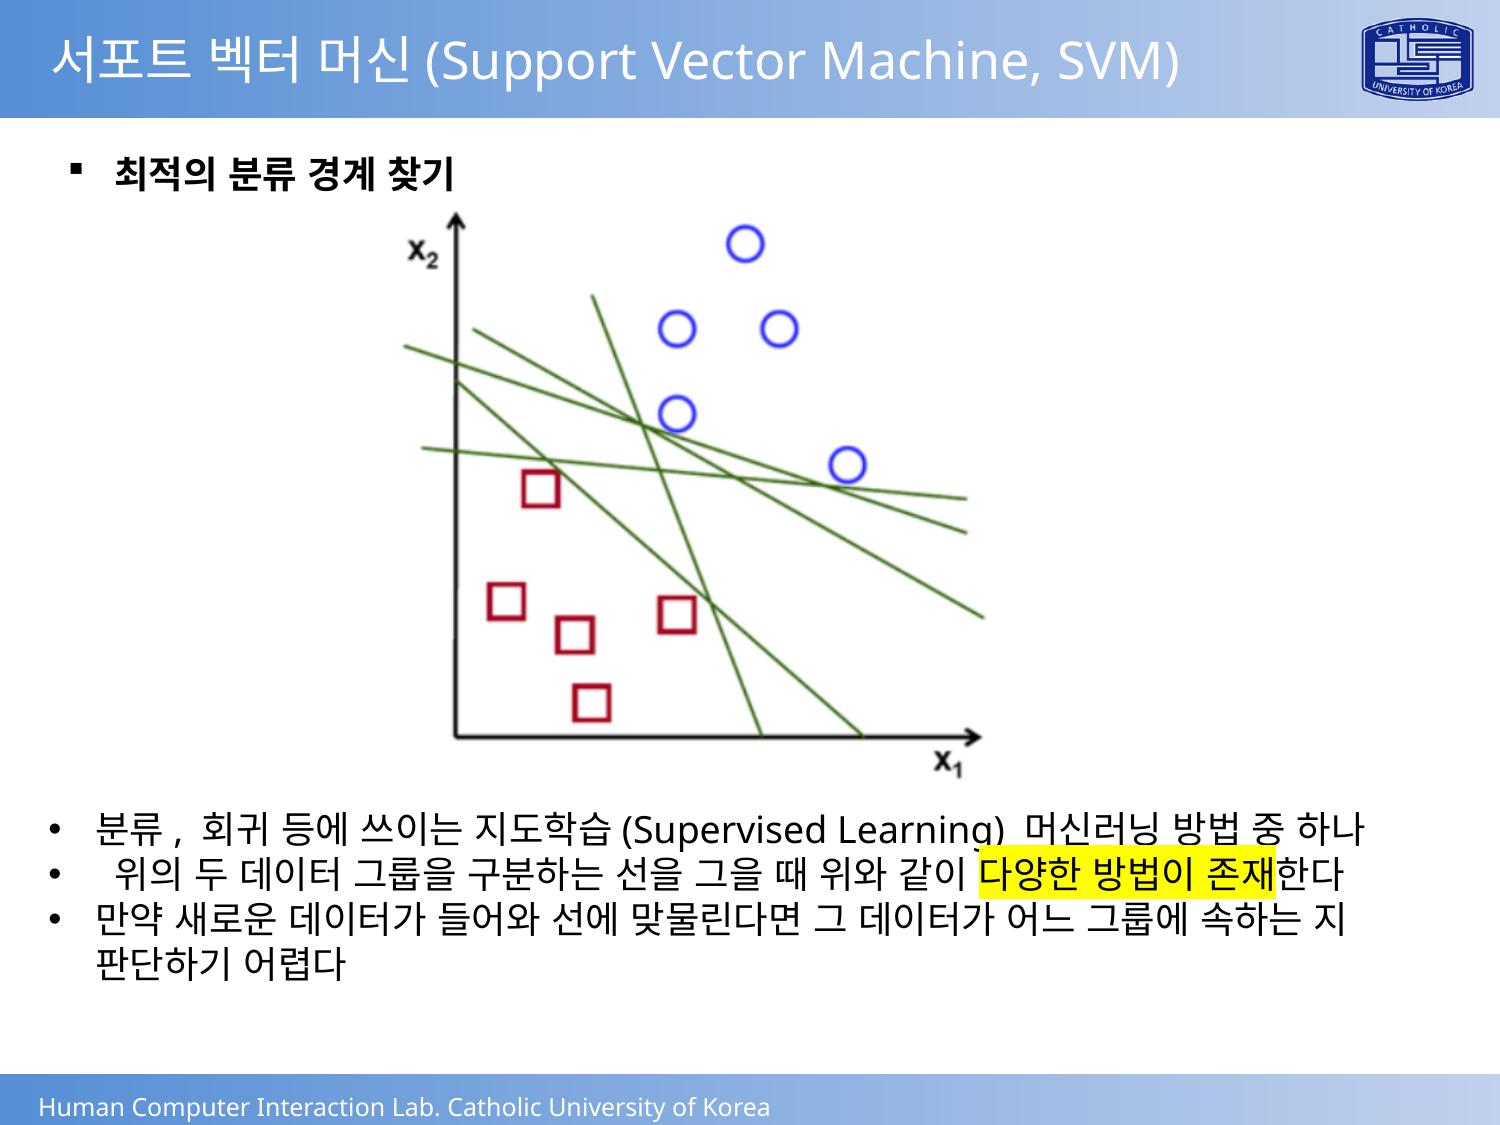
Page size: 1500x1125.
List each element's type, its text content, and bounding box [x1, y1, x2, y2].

title 서포트 벡터 머신(Support Vector Machine, SVM) [35, 0, 1500, 118]
picture [367, 179, 1014, 794]
text_box 분류, 회귀 등에 쓰이는 지도학습(Supervised Learning) 머신러닝 방법 중 하나 위의 두 데이터 그룹을 구분하는 선을 그을 때 위와 같이 다양한 방법이 존재한다 만약 새로운 데이터가 들어와 선에 맞물린다면 그 데이터가 어느 그룹에 속하는 지 판단하기 어렵다 [33, 798, 1483, 994]
text_box 최적의 분류 경계 찾기 [33, 144, 491, 204]
